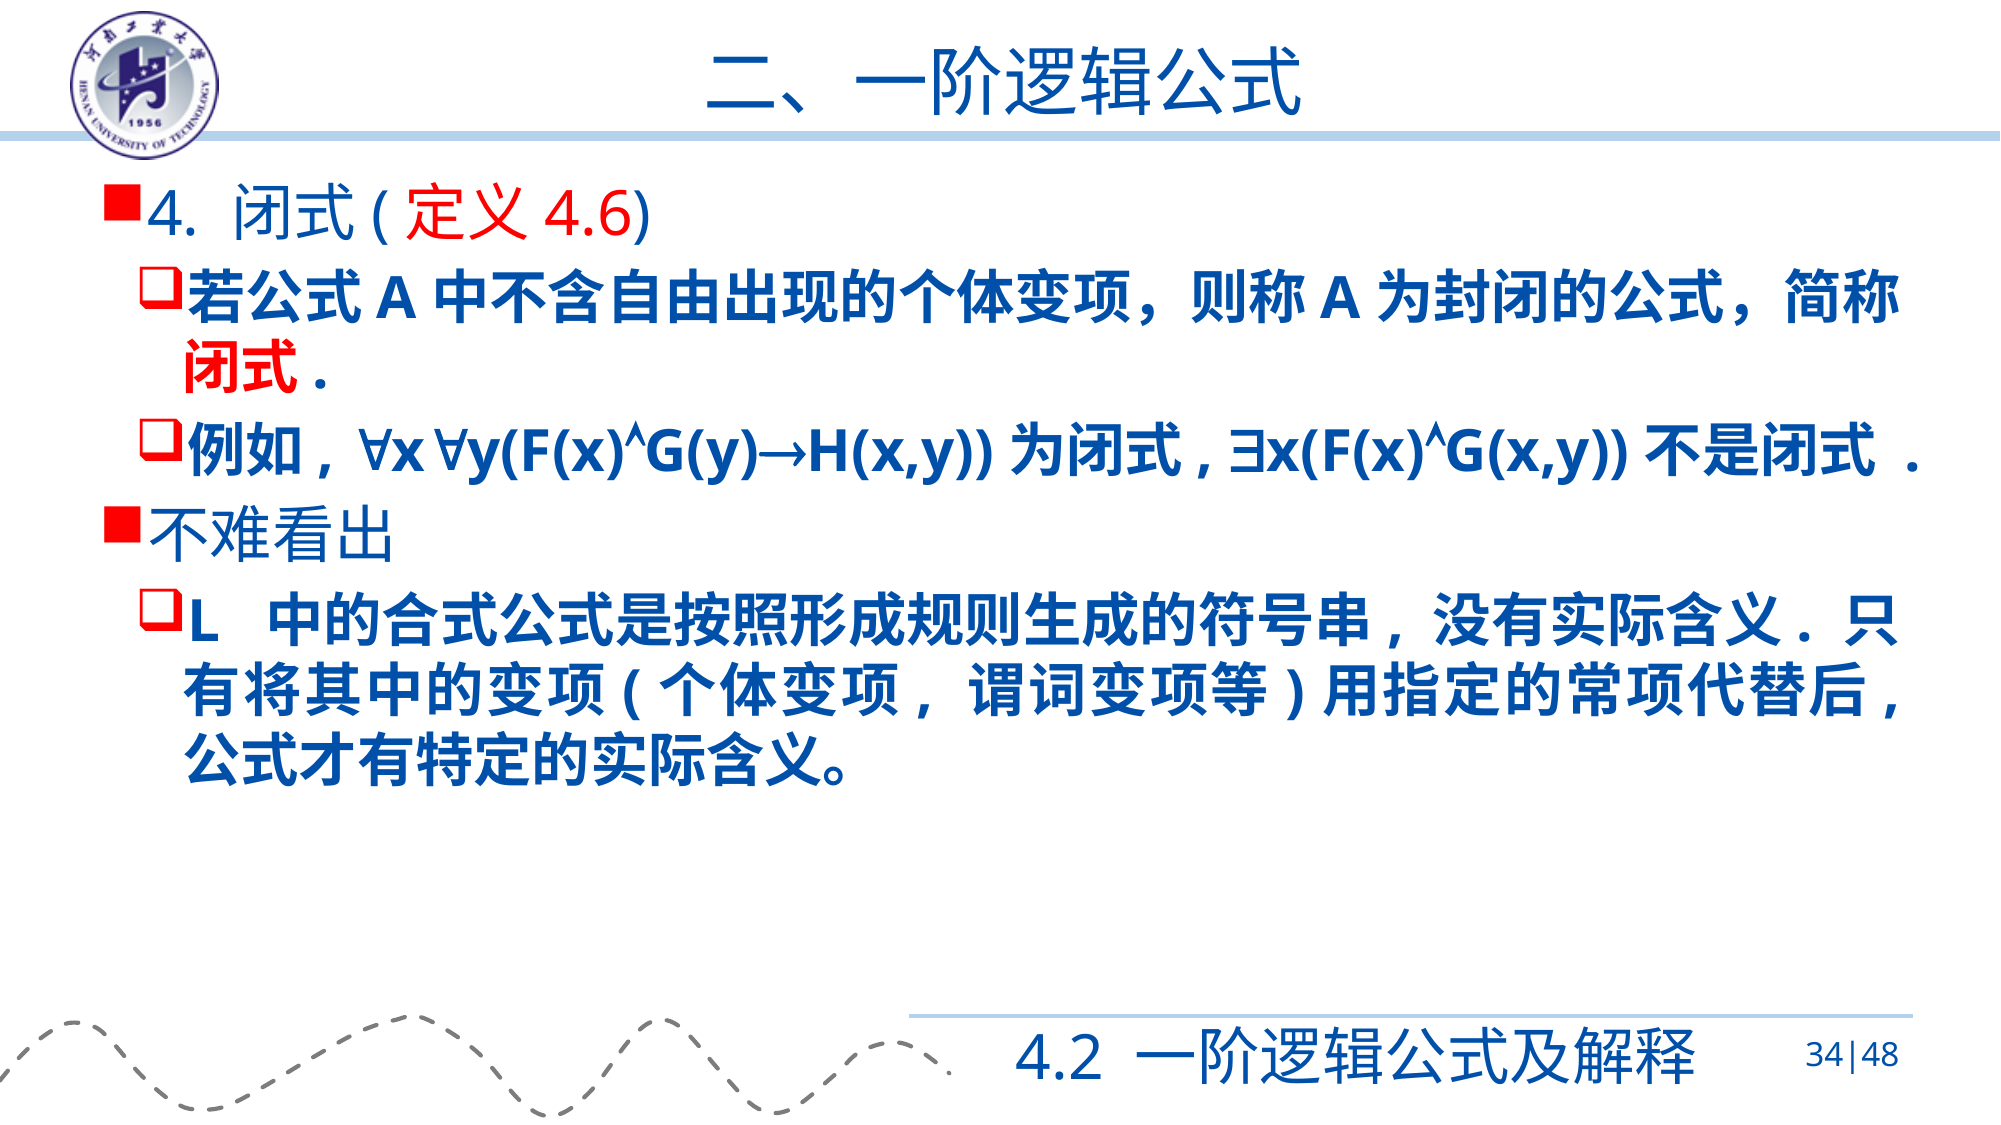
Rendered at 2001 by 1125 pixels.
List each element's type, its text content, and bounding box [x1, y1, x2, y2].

title 二、一阶逻辑公式 [236, 36, 1772, 134]
picture [70, 11, 219, 160]
list 4. 闭式(定义4.6) 若公式A中不含自由出现的个体变项，则称A为封闭的公式，简称闭式. 例如, xy(F(x)G(y)H(x,y))为闭式, x(F(x)G(x,y))不是闭式 . 不难看出 L 中的合式公式是按照形成规则生成的符号串, 没有实际含义. 只有将其中的变项(个体变项, 谓词变项等)用指定的常项代替后, 公式才有特定的实际含义。 [84, 165, 1916, 878]
list 4.2 一阶逻辑公式及解释 [826, 1009, 1713, 1101]
slide_number 34|48 [1756, 1025, 1915, 1086]
